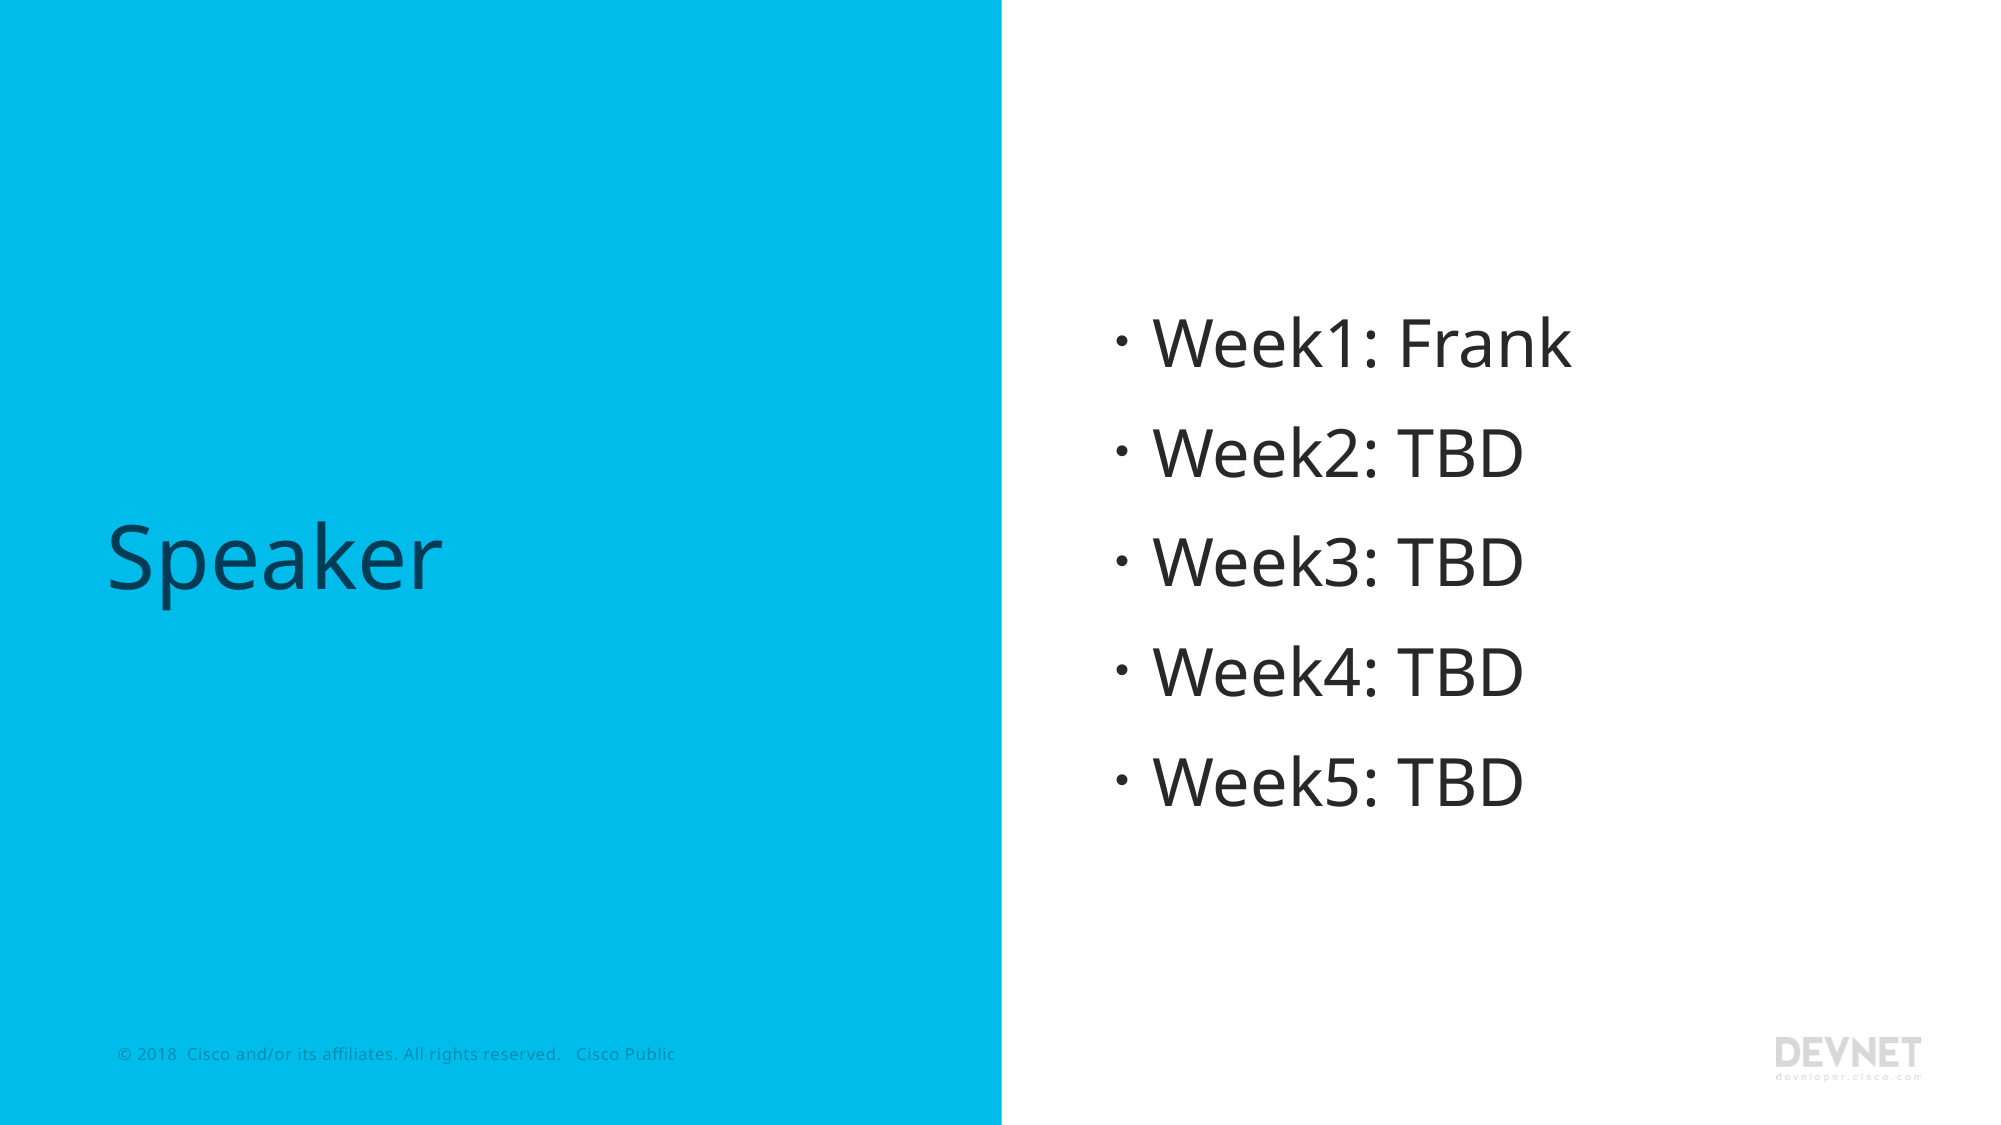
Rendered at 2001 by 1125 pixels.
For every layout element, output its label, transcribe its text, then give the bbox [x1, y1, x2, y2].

title Speaker [91, 362, 929, 763]
list Week1: Frank Week2: TBD Week3: TBD Week4: TBD Week5: TBD [1114, 116, 1892, 1005]
